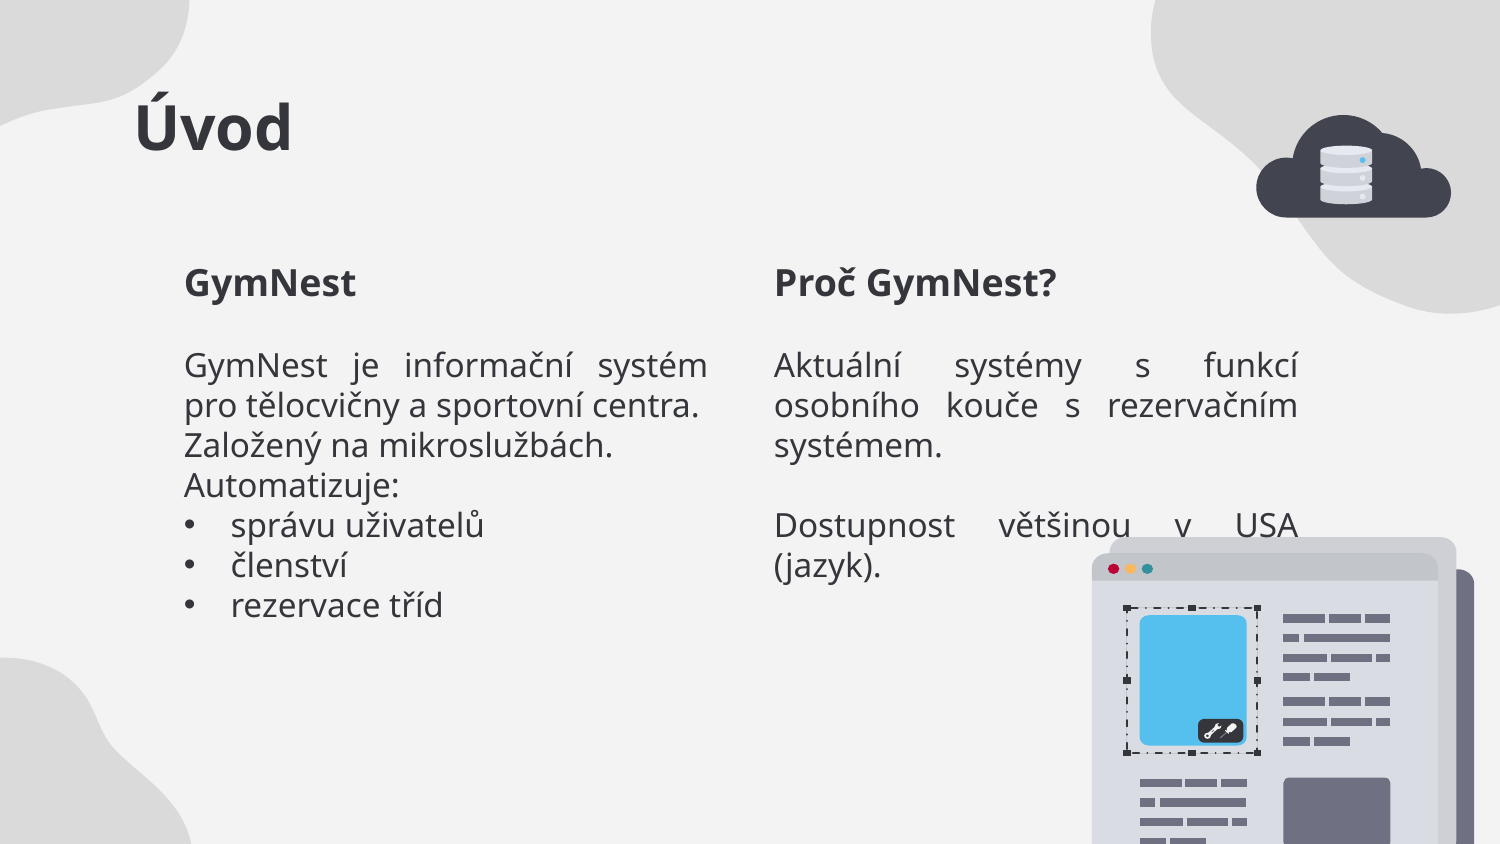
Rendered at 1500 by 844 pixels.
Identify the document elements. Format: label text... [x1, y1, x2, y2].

subtitle Aktuální systémy s funkcí osobního kouče s rezervačním systémem. Dostupnost většinou v USA (jazyk). [758, 329, 1315, 516]
subtitle Proč GymNest? [758, 225, 1315, 320]
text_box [1256, 114, 1452, 218]
subtitle GymNest [168, 225, 724, 320]
title Úvod [118, 72, 1382, 167]
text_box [1091, 536, 1475, 844]
subtitle GymNest je informační systém pro tělocvičny a sportovní centra. Založený na mikroslužbách. Automatizuje: správu uživatelů členství rezervace tříd [168, 329, 724, 683]
